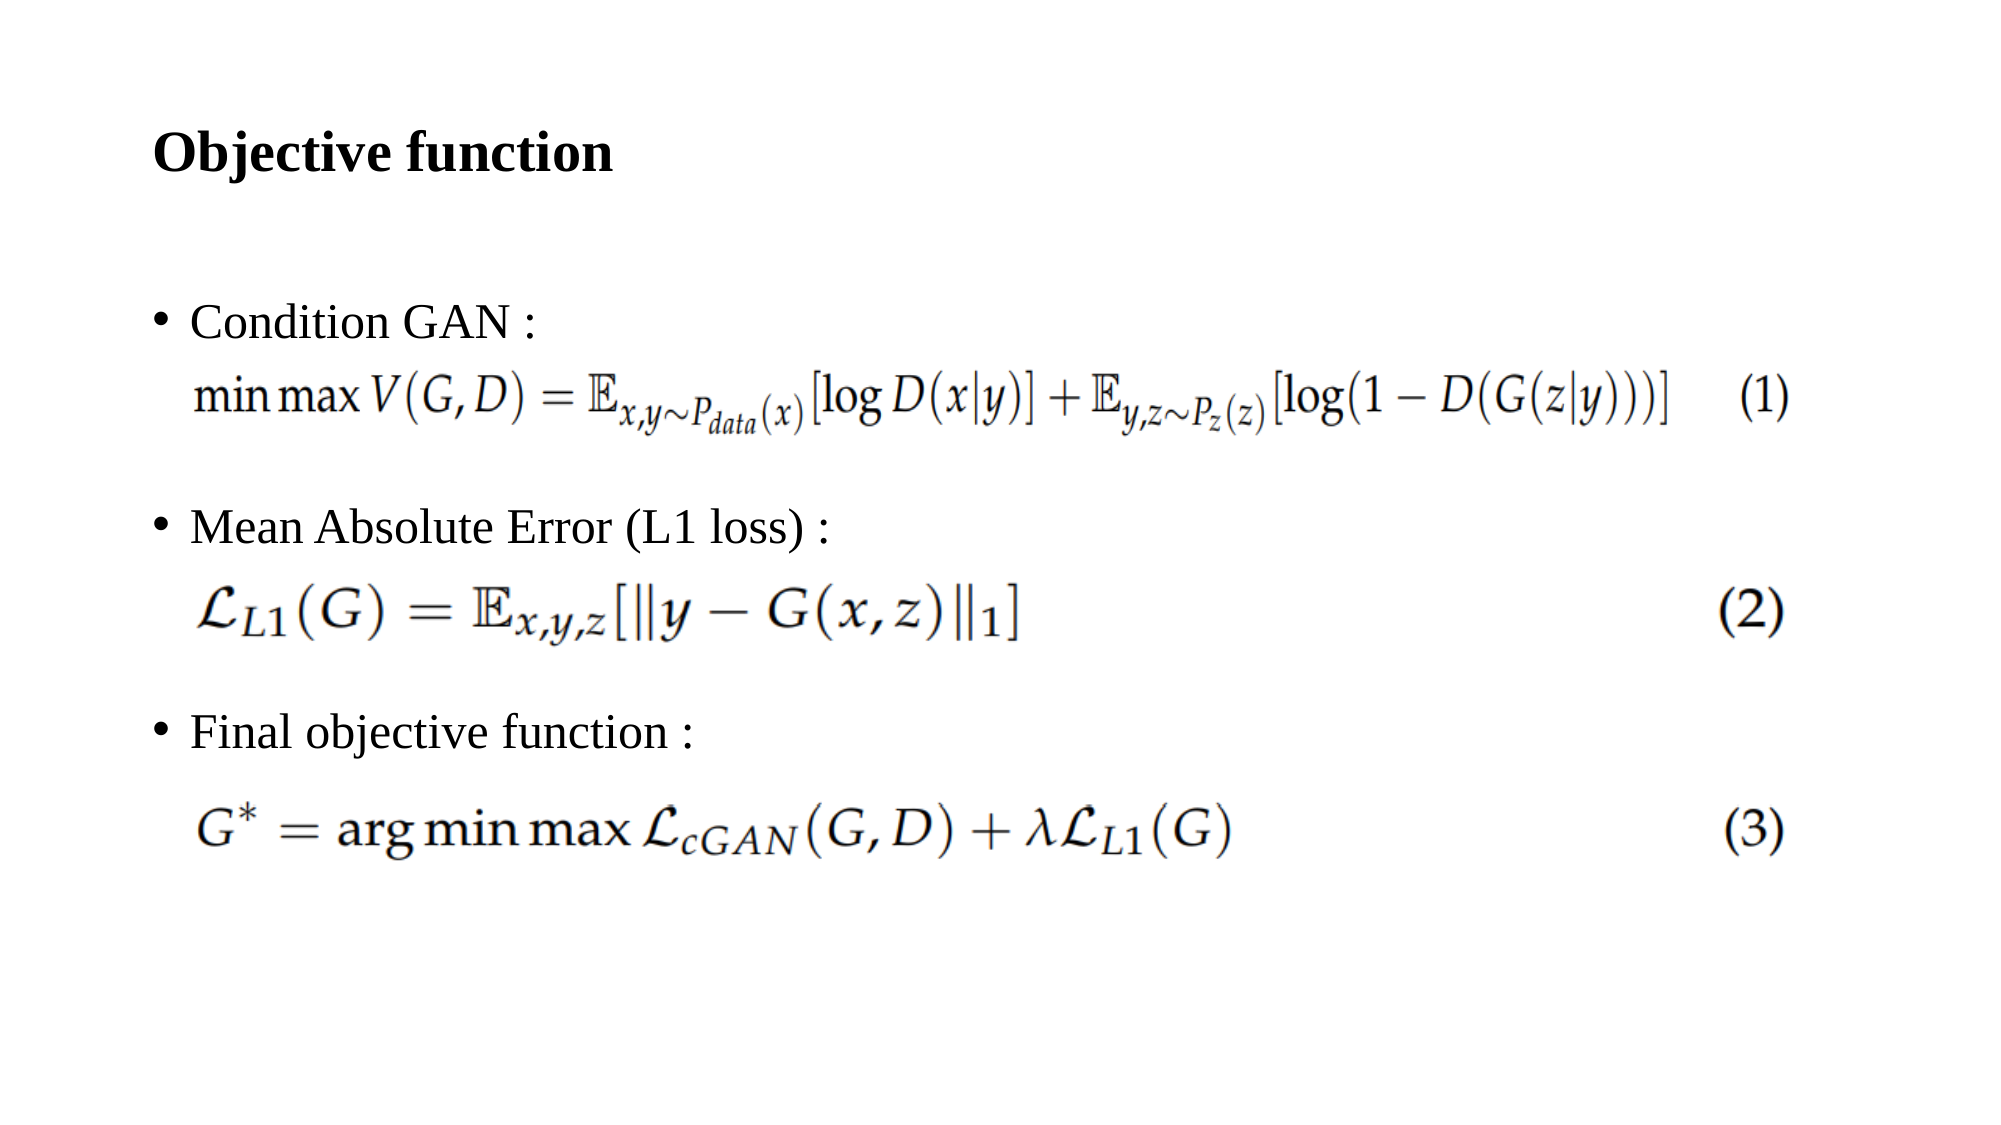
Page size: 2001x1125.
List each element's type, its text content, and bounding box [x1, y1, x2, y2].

list Condition GAN : Mean Absolute Error (L1 loss) : Final objective function : [137, 250, 1863, 1014]
text_box Objective function [137, 59, 1863, 201]
picture [183, 359, 1800, 446]
picture [183, 788, 1800, 875]
picture [183, 573, 1800, 660]
